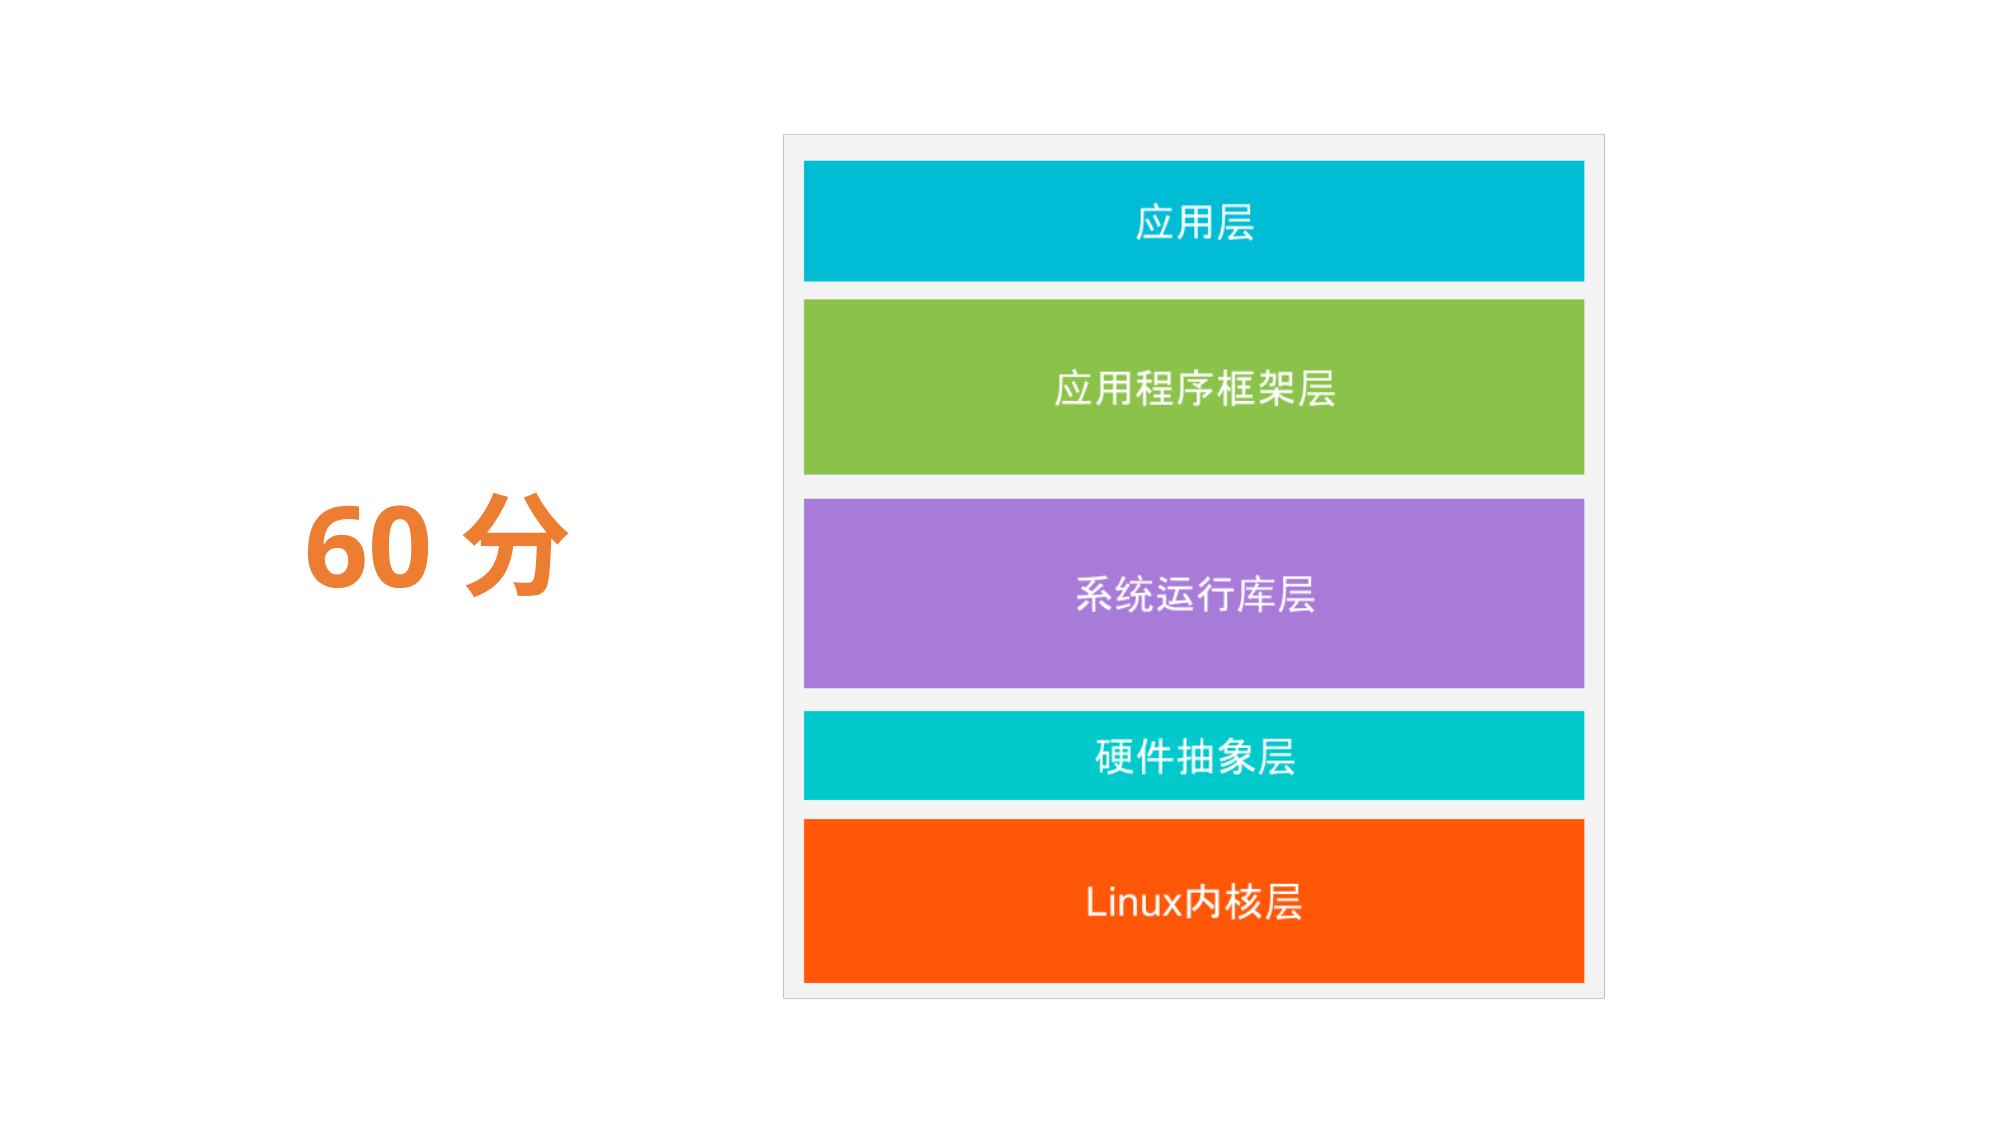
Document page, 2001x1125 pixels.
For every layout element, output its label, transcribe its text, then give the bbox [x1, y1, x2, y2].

picture [597, 105, 1817, 1020]
text_box 60分 [289, 467, 588, 618]
